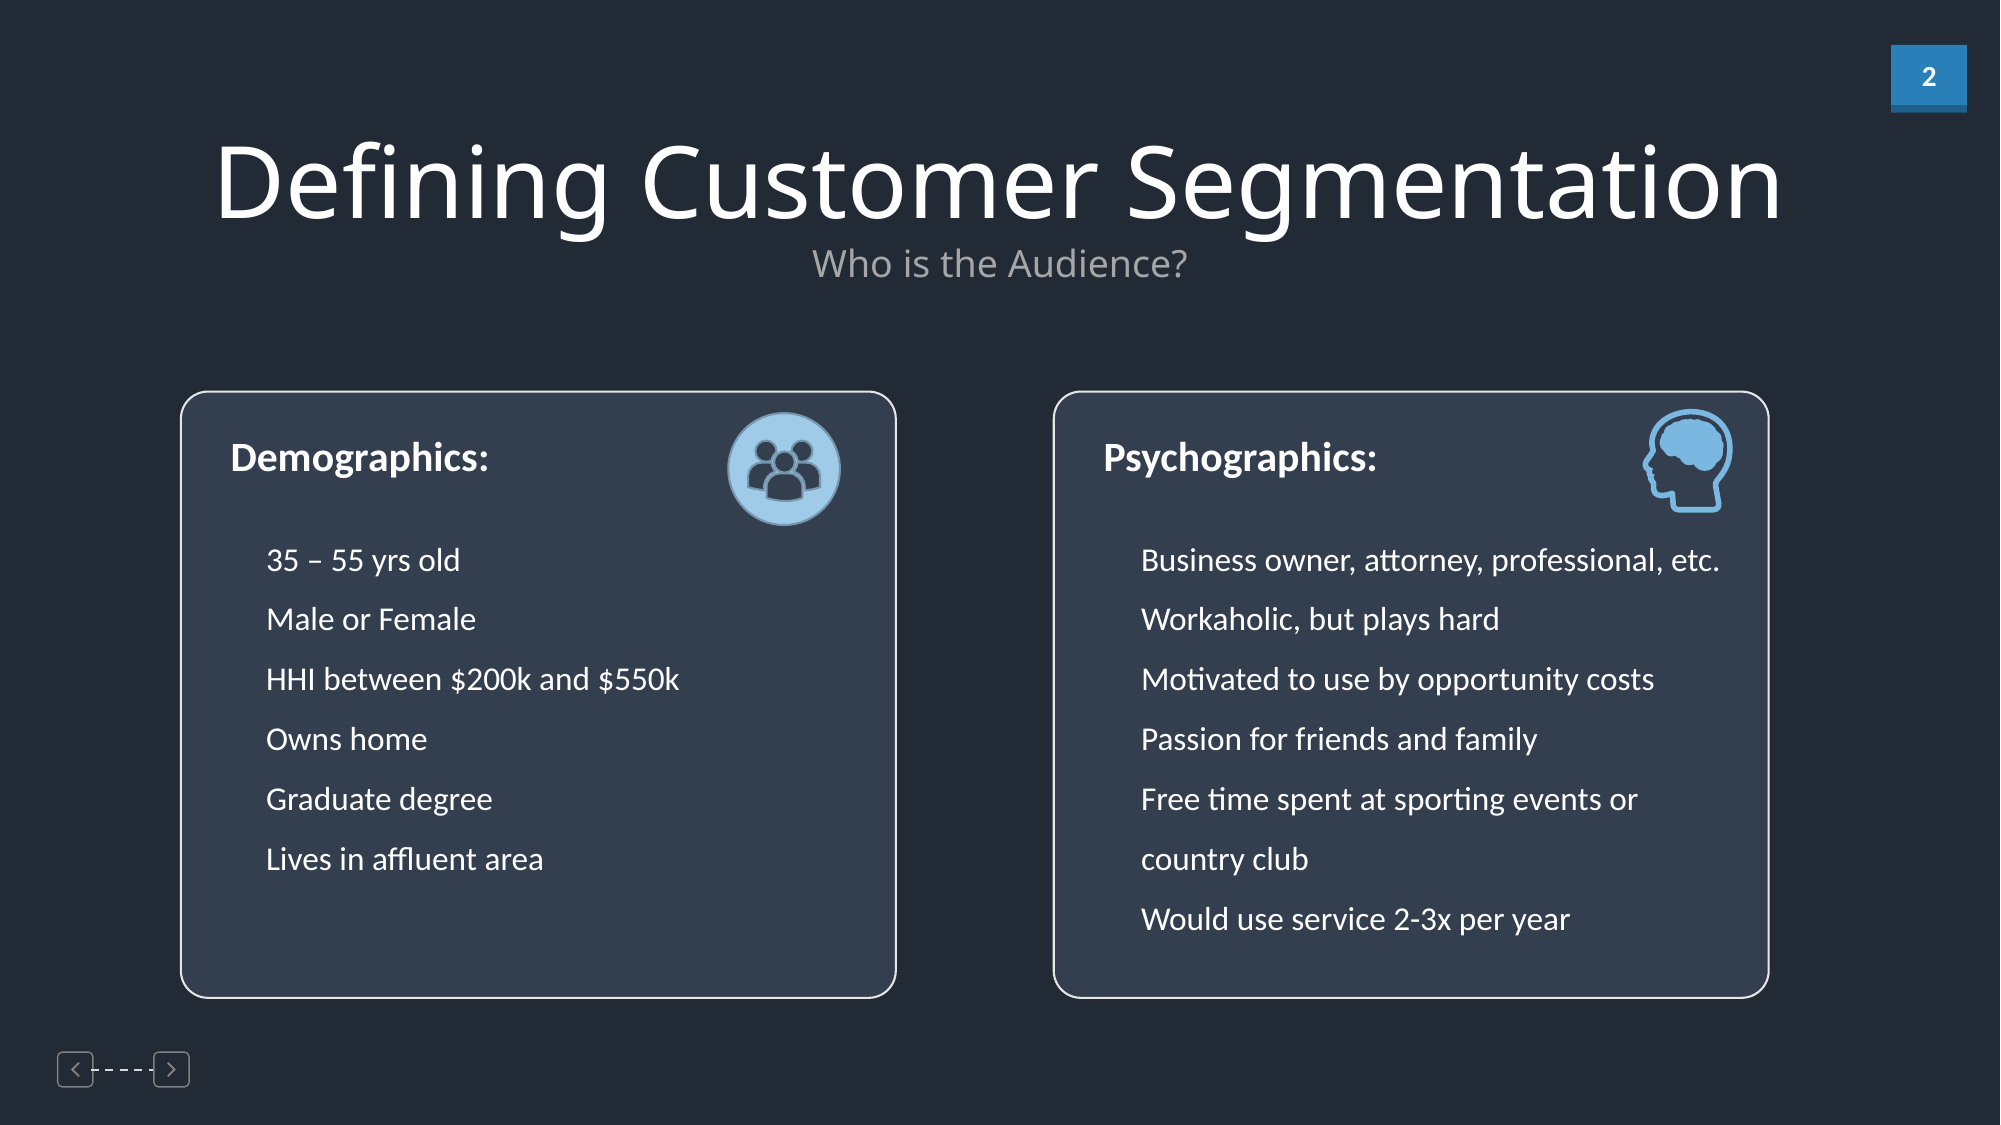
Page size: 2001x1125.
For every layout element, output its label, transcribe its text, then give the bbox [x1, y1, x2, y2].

text_box [727, 412, 841, 527]
text_box [1053, 391, 1770, 999]
text_box Defining Customer Segmentation [198, 111, 1802, 247]
text_box [180, 391, 897, 999]
text_box 35 – 55 yrs old Male or Female HHI between $200k and $550k Owns home Graduate degree Lives in affluent area [251, 510, 769, 885]
text_box Psychographics: [1088, 421, 1642, 487]
text_box Business owner, attorney, professional, etc. Workaholic, but plays hard Motivated to use by opportunity costs Passion for friends and family Free time spent at sporting events or country club Would use service 2-3x per year [1126, 510, 1748, 945]
text_box Who is the Audience? [797, 247, 1203, 293]
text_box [1642, 408, 1734, 513]
text_box Demographics: [215, 421, 734, 487]
